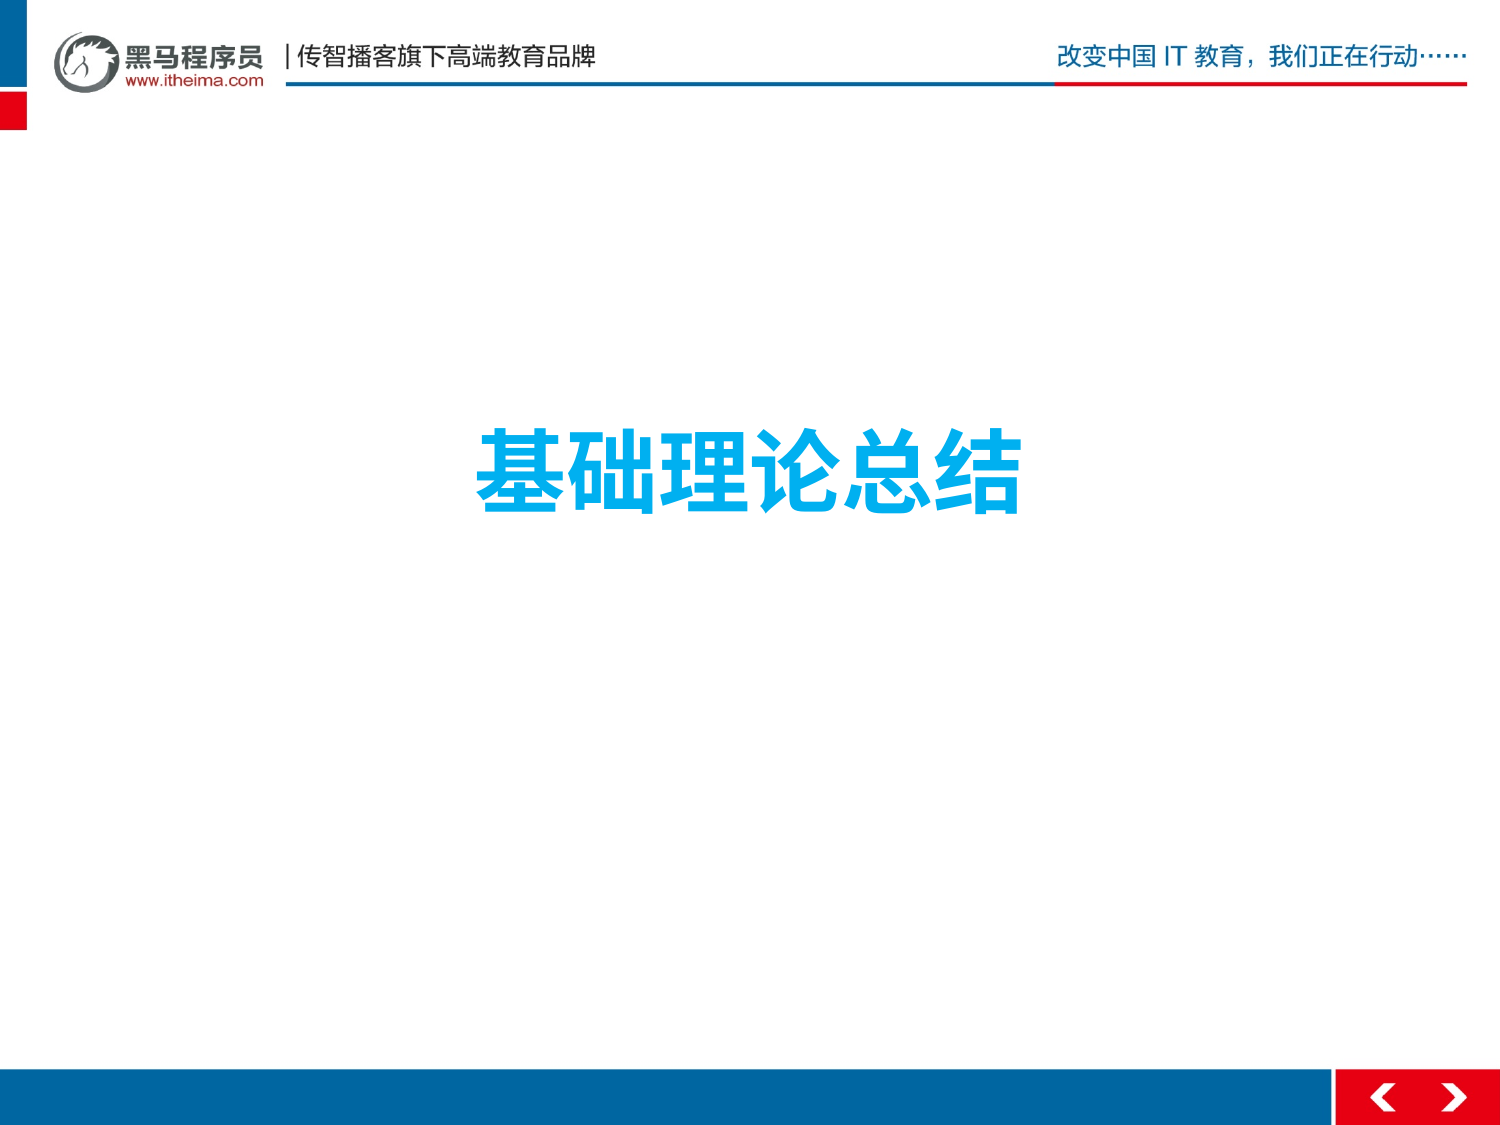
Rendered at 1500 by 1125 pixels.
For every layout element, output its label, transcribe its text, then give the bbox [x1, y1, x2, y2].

title 基础理论总结 [112, 349, 1388, 591]
picture [0, 0, 1500, 1125]
